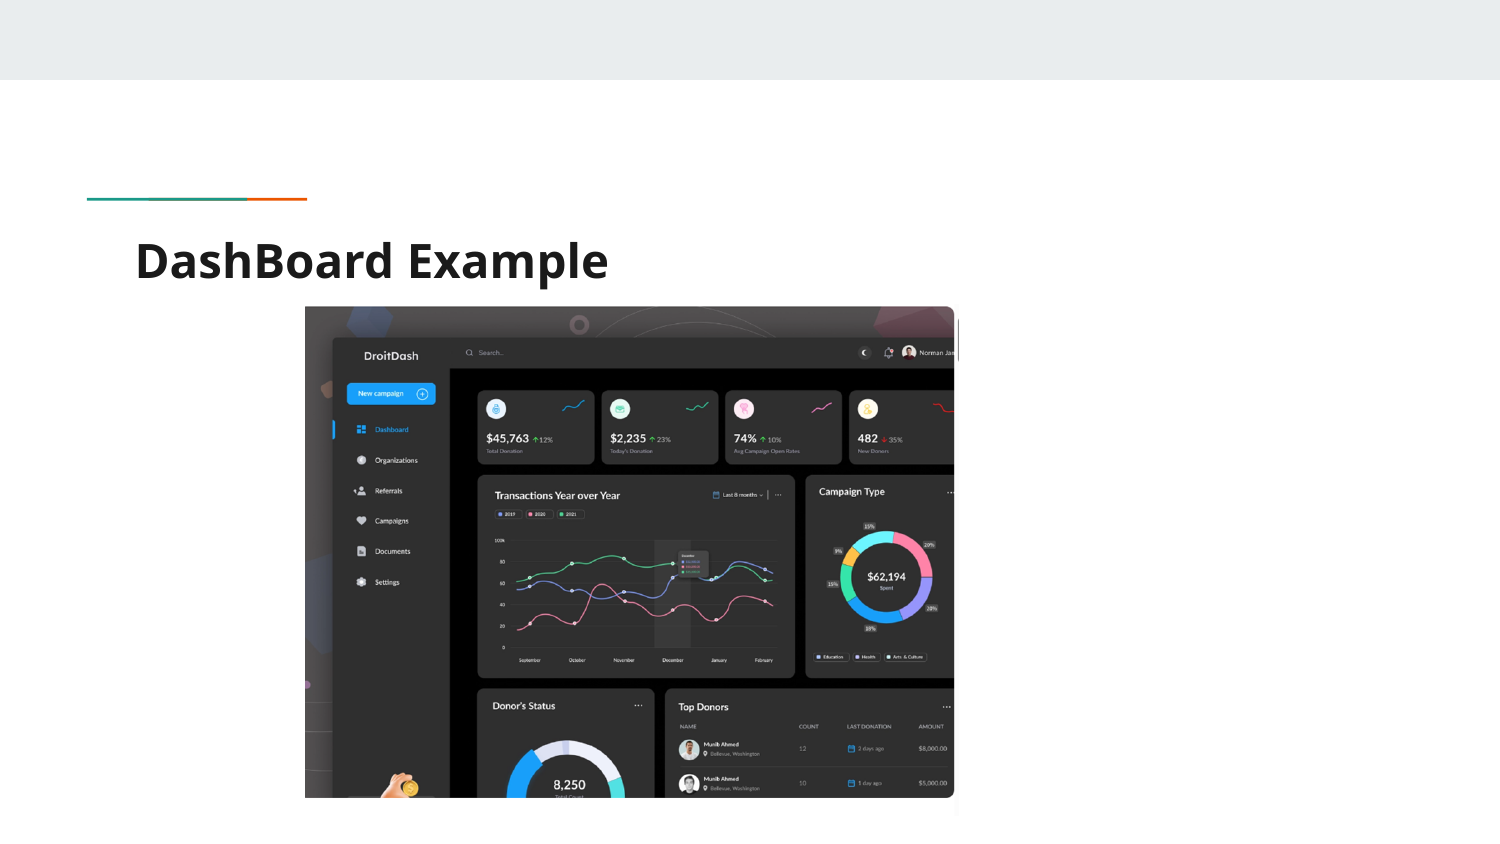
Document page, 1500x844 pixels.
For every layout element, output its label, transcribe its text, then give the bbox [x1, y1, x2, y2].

picture [304, 303, 959, 816]
title DashBoard Example [119, 216, 1381, 305]
